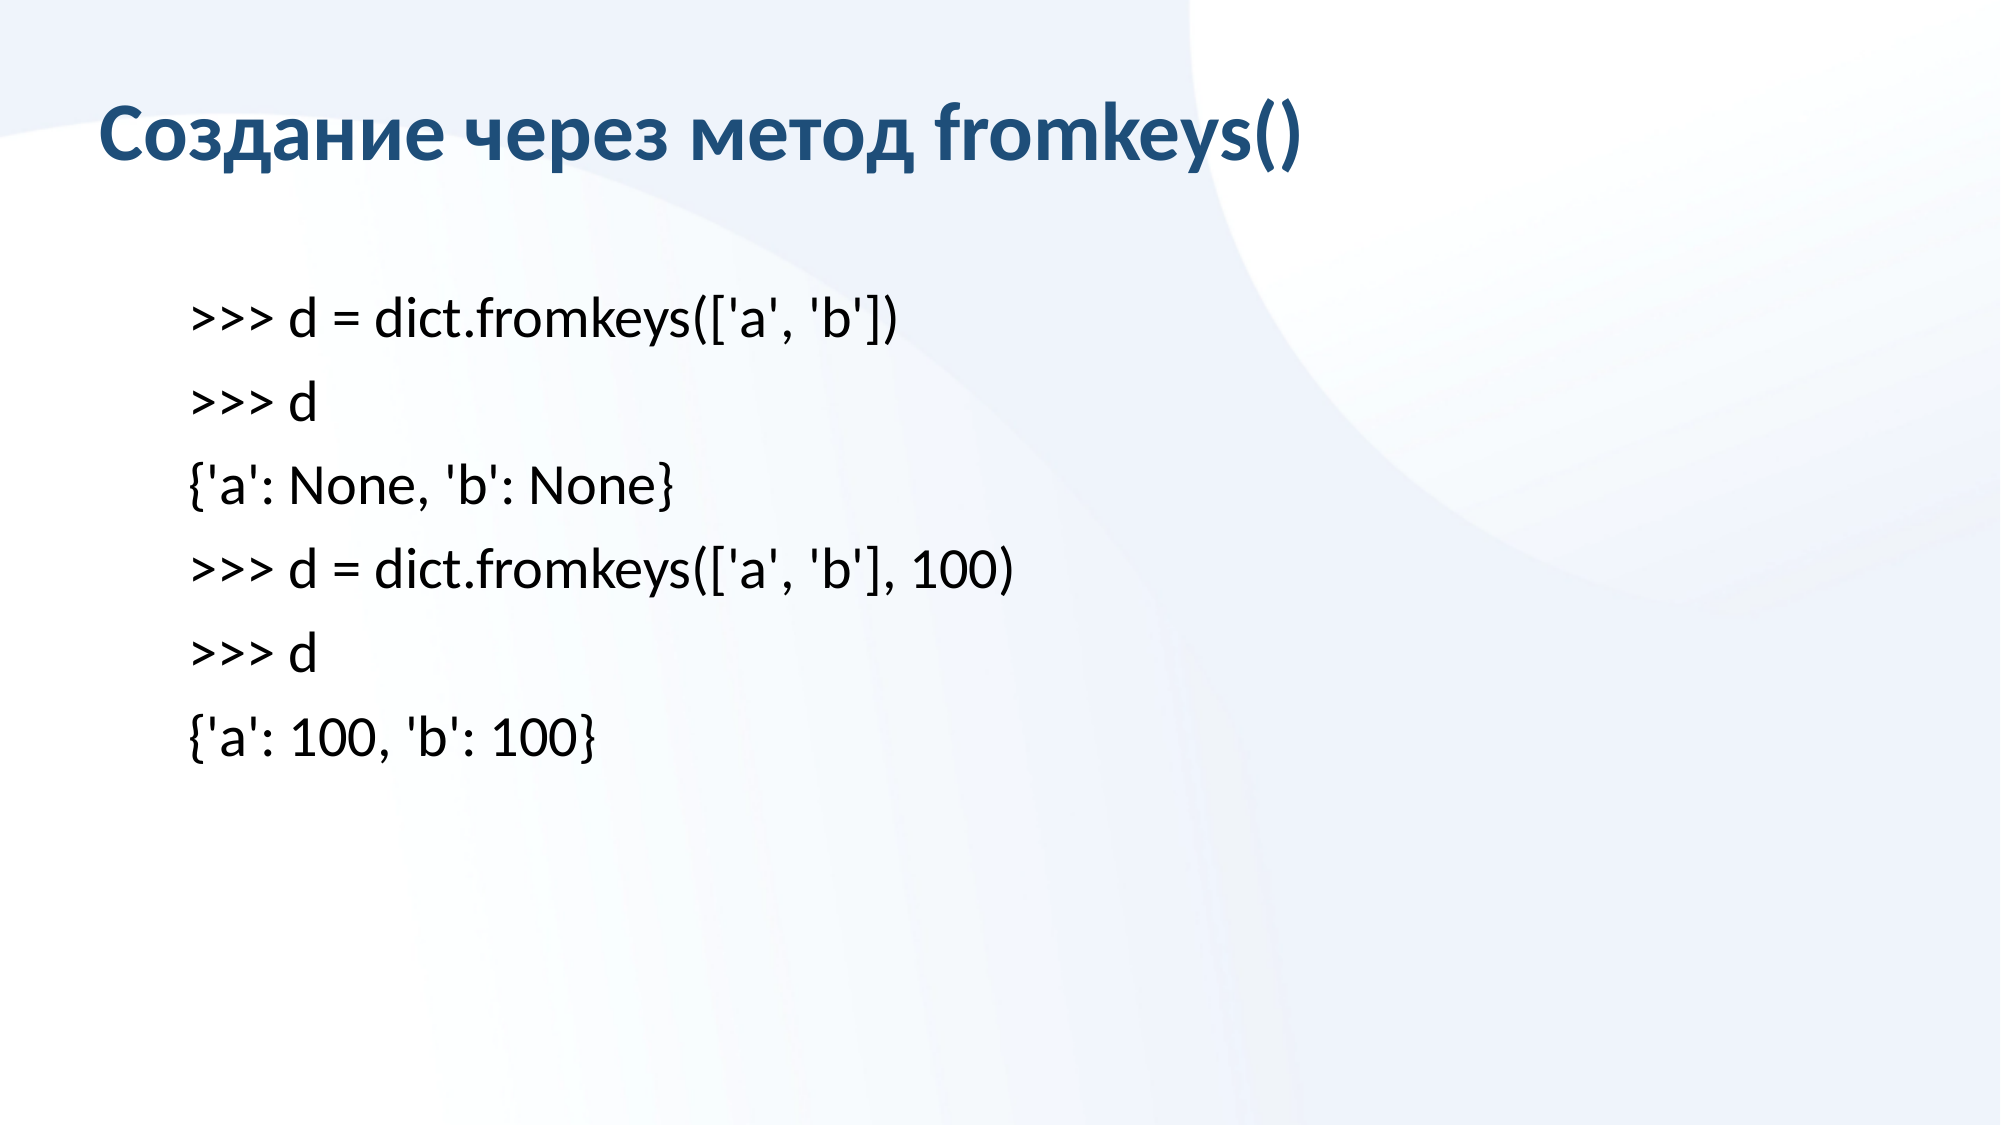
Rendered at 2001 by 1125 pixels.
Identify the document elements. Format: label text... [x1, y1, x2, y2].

list >>> d = dict.fromkeys(['a', 'b']) >>> d {'a': None, 'b': None} >>> d = dict.fromkeys(['a', 'b'], 100) >>> d {'a': 100, 'b': 100} [173, 279, 1077, 1008]
picture [0, 0, 2001, 1125]
title Создание через метод fromkeys() [84, 24, 1922, 243]
